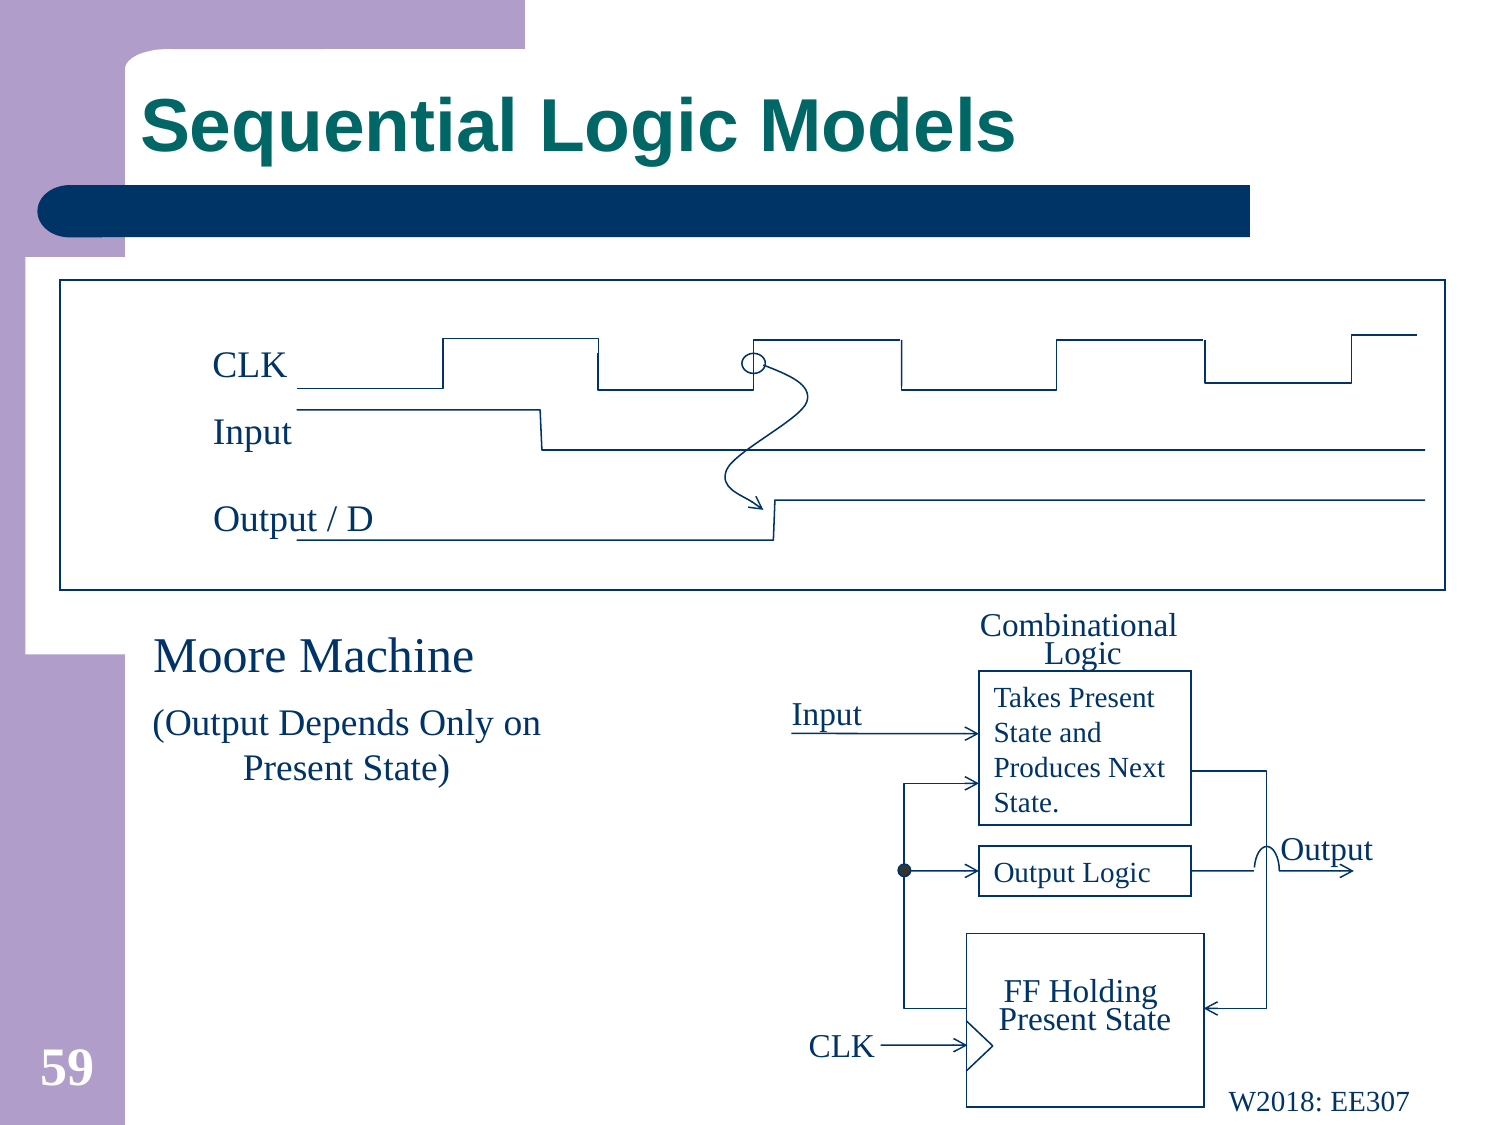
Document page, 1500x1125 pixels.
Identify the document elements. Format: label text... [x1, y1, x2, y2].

text_box [1206, 334, 1417, 384]
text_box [776, 606, 1396, 1098]
text_box Input [198, 400, 350, 460]
text_box (Output Depends Only on Present State) [136, 690, 558, 796]
text_box [59, 279, 1445, 591]
text_box Output / D [198, 486, 412, 546]
text_box Moore Machine [138, 615, 539, 690]
text_box [25, 257, 164, 655]
slide_number 59 [0, 1023, 136, 1105]
text_box [764, 427, 1426, 451]
text_box [724, 398, 808, 510]
text_box [350, 409, 763, 451]
title Sequential Logic Models [124, 49, 1426, 176]
text_box [412, 500, 1426, 541]
text_box CLK [197, 332, 350, 393]
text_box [296, 337, 1204, 391]
footer W2018: EE307 [512, 1074, 1426, 1125]
